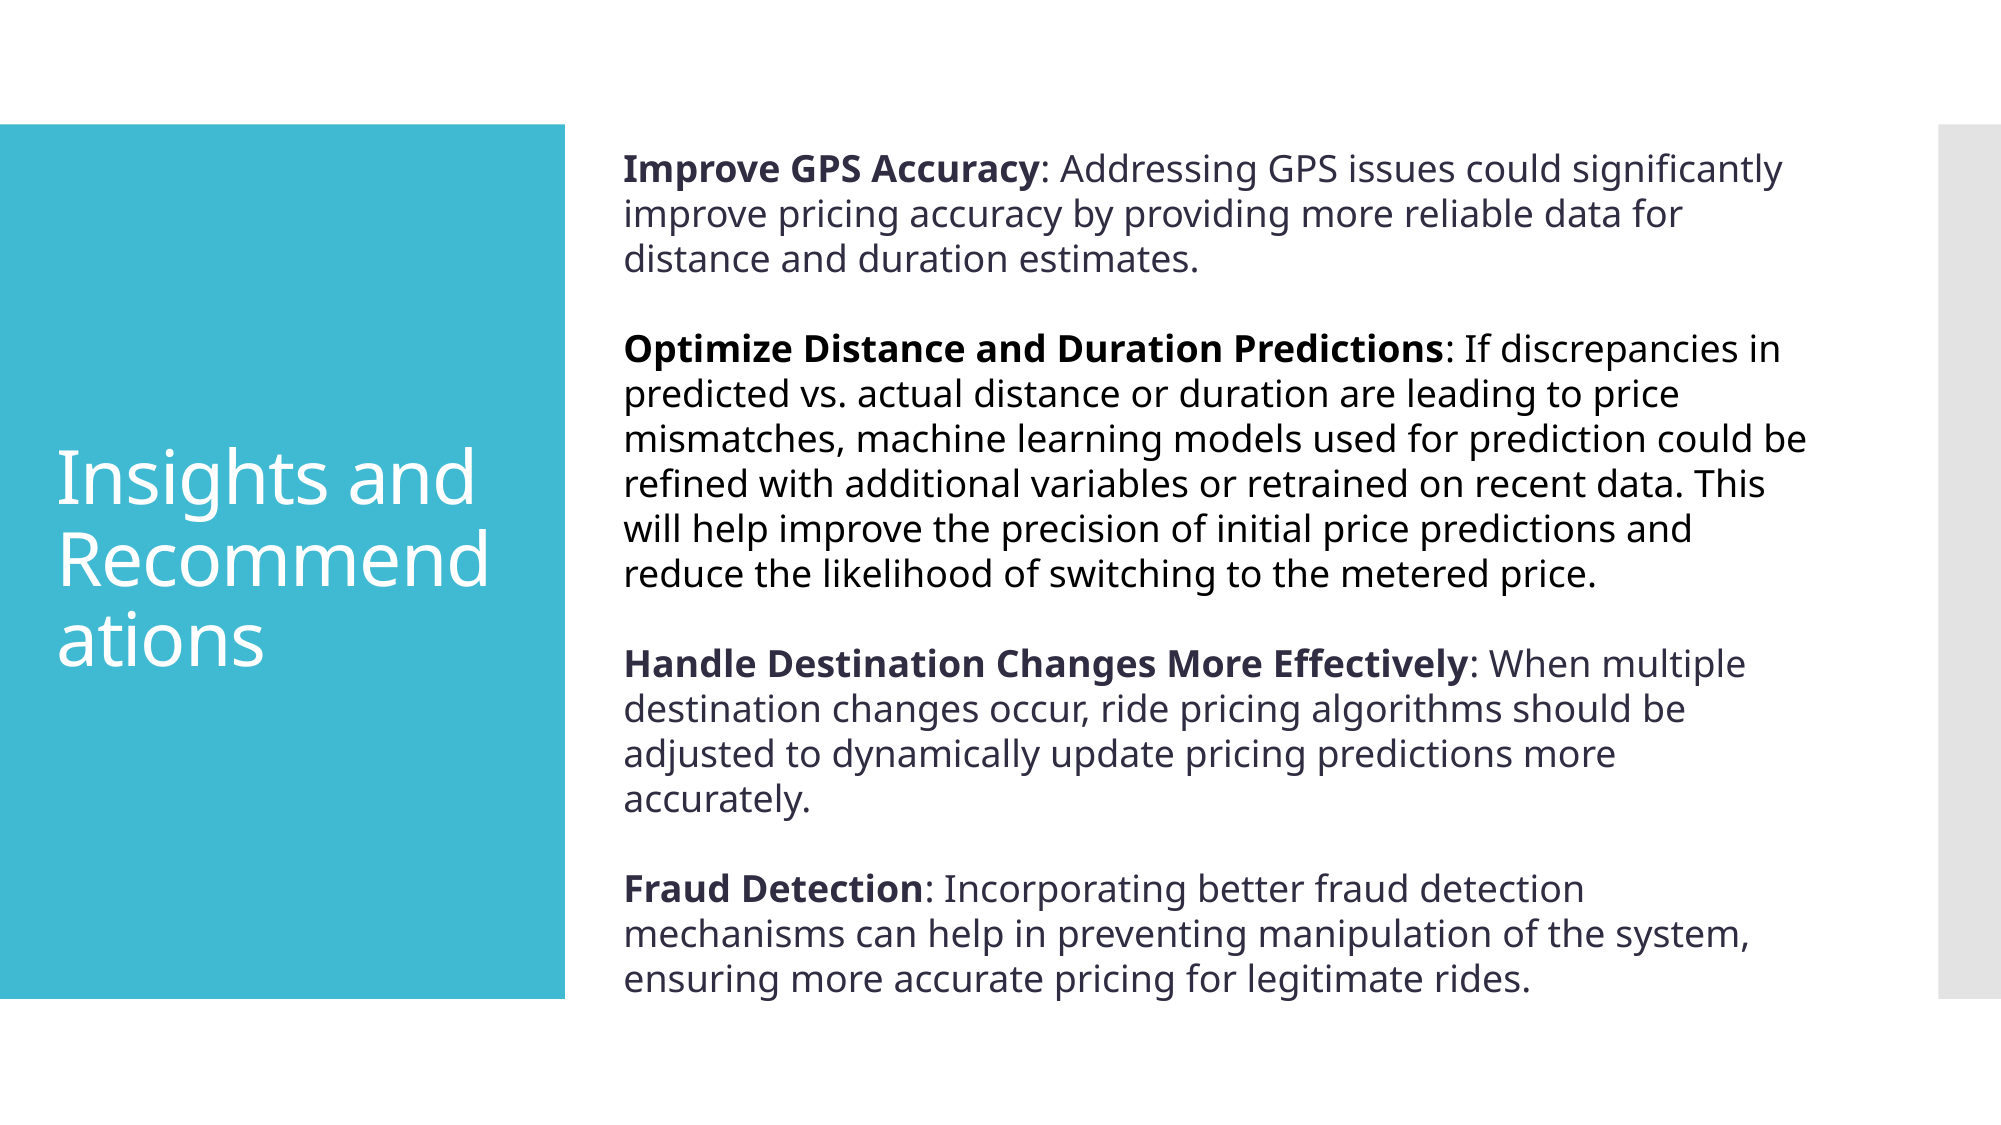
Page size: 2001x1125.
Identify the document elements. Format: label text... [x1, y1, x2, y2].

text_box Improve GPS Accuracy: Addressing GPS issues could significantly improve pricing accuracy by providing more reliable data for distance and duration estimates. Optimize Distance and Duration Predictions: If discrepancies in predicted vs. actual distance or duration are leading to price mismatches, machine learning models used for prediction could be refined with additional variables or retrained on recent data. This will help improve the precision of initial price predictions and reduce the likelihood of switching to the metered price. Handle Destination Changes More Effectively: When multiple destination changes occur, ride pricing algorithms should be adjusted to dynamically update pricing predictions more accurately. Fraud Detection: Incorporating better fraud detection mechanisms can help in preventing manipulation of the system, ensuring more accurate pricing for legitimate rides. [608, 137, 1830, 1053]
title Insights and Recommendations [41, 184, 532, 940]
